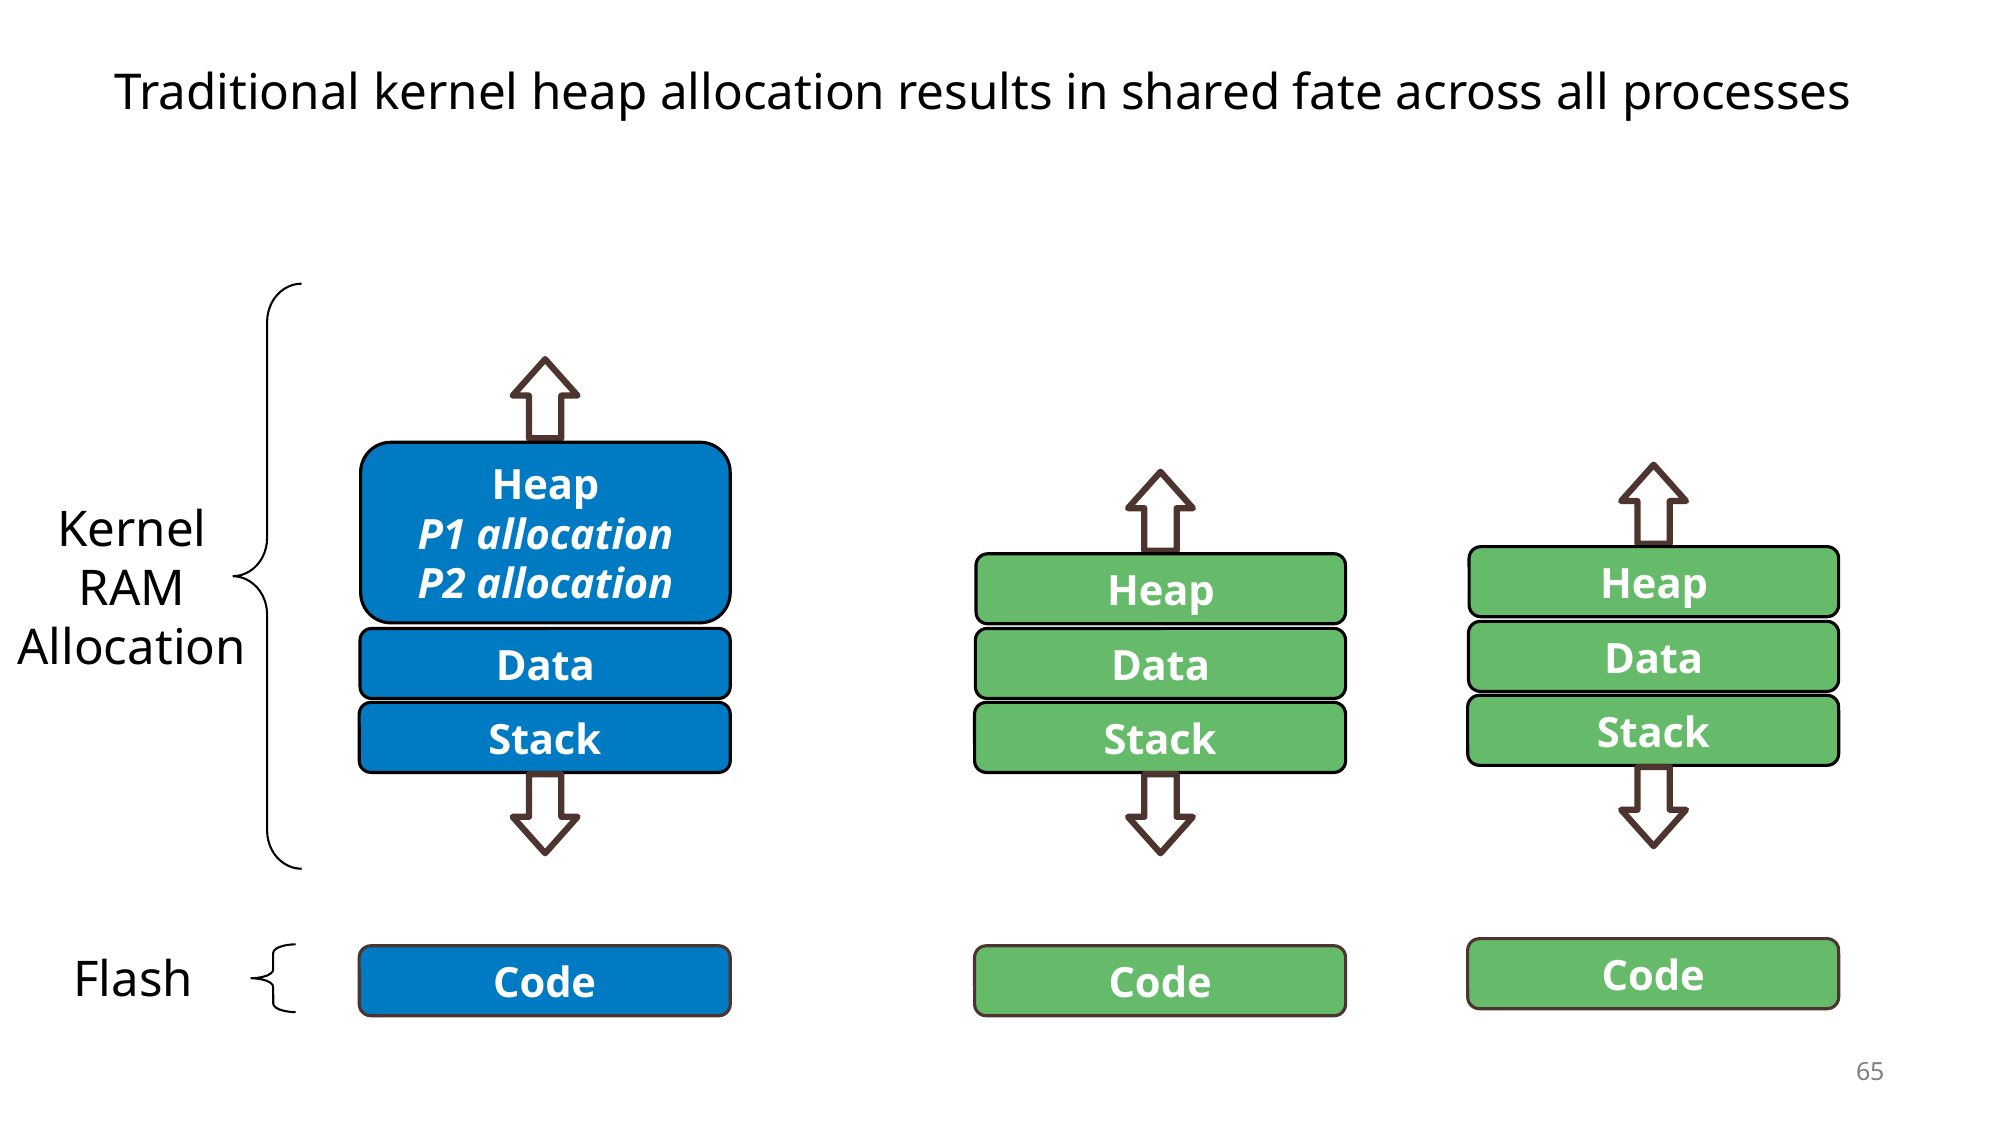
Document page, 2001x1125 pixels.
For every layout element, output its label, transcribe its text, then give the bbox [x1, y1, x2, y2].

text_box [974, 471, 1346, 1017]
slide_number 65 [1749, 1042, 1900, 1103]
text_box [9, 283, 731, 1017]
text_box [1467, 464, 1839, 1010]
title Traditional kernel heap allocation results in shared fate across all processes [99, 37, 1900, 150]
